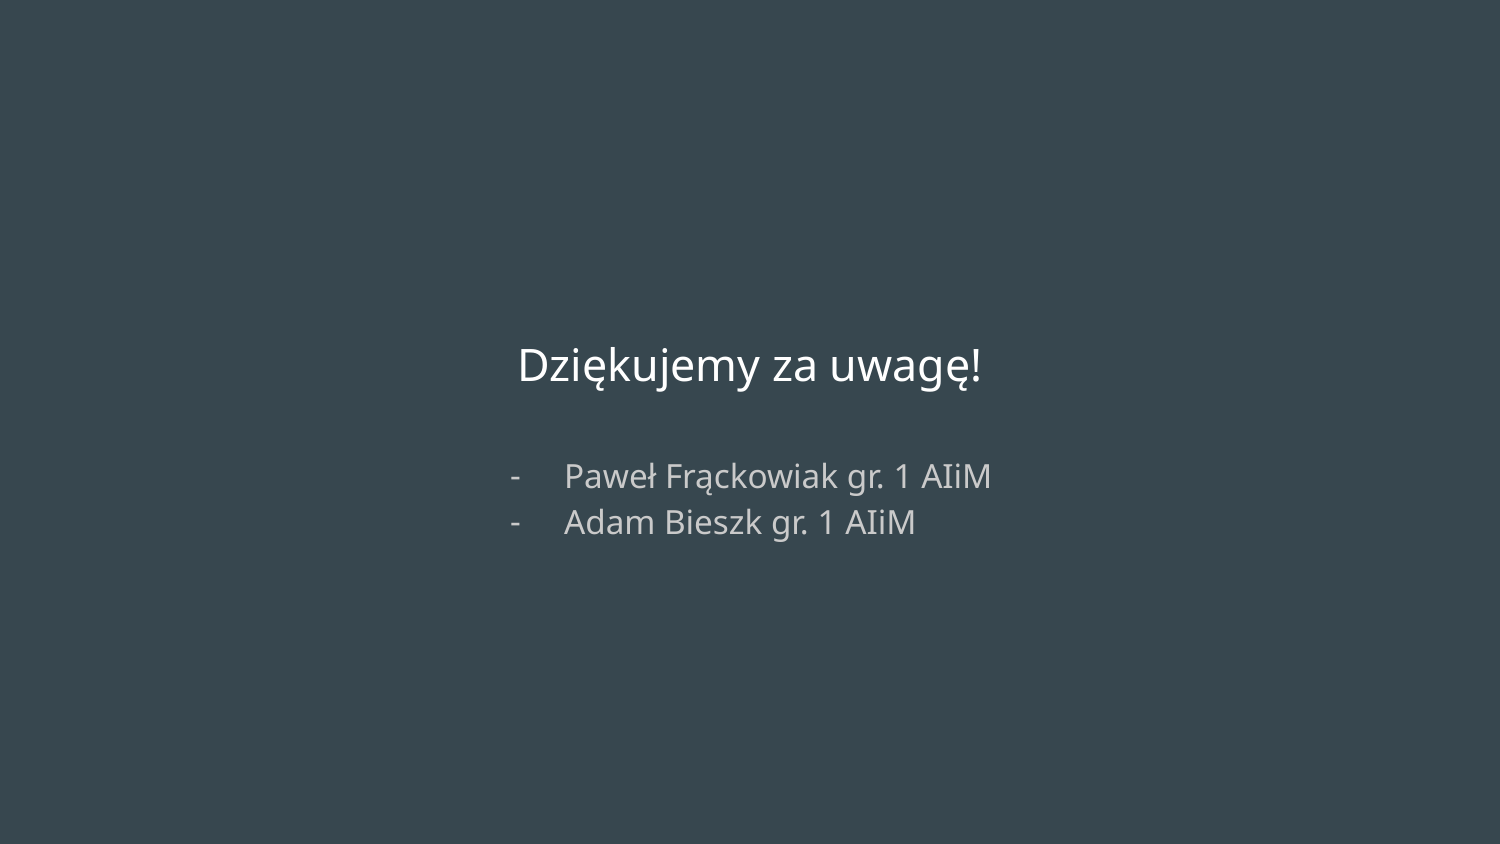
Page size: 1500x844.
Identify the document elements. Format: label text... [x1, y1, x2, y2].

title Dziękujemy za uwagę! [498, 292, 1002, 406]
list Paweł Frąckowiak gr. 1 AIiM Adam Bieszk gr. 1 AIiM [474, 434, 1053, 617]
